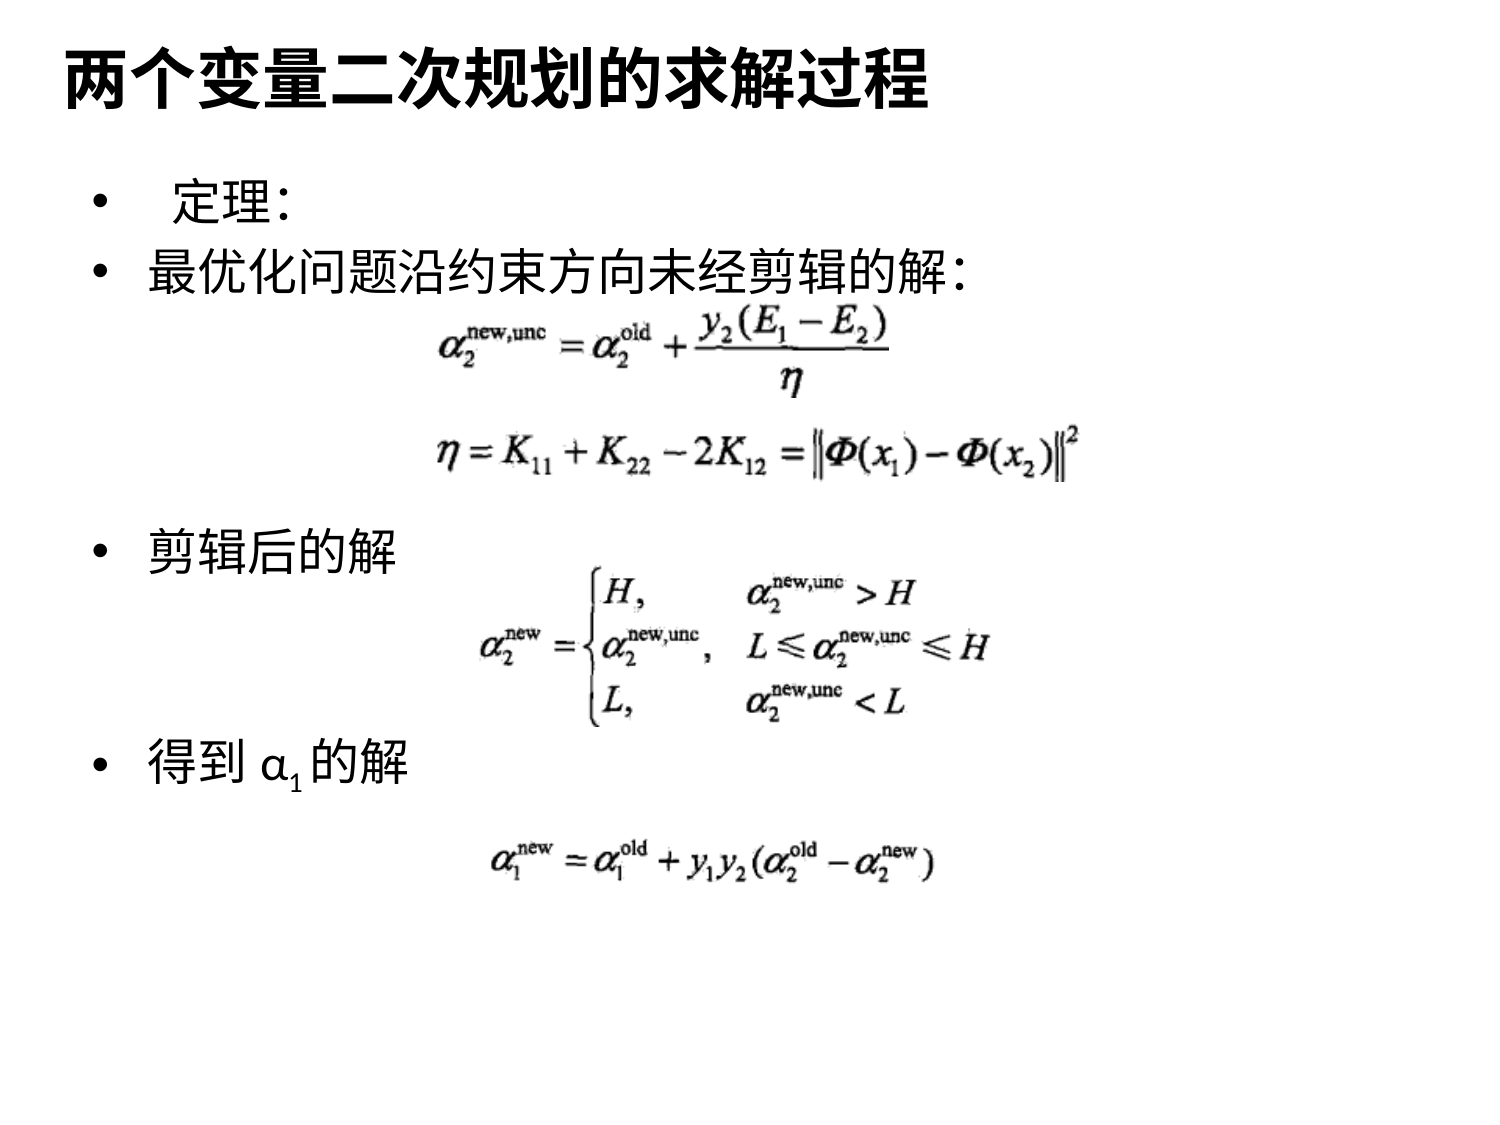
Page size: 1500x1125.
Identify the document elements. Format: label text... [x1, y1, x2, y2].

picture [430, 302, 889, 399]
text_box 两个变量二次规划的求解过程 [0, 0, 1294, 163]
picture [478, 562, 992, 728]
picture [430, 420, 1085, 483]
picture [489, 833, 936, 887]
list 定理： 最优化问题沿约束方向未经剪辑的解： 剪辑后的解 得到α1的解 [76, 163, 1294, 846]
